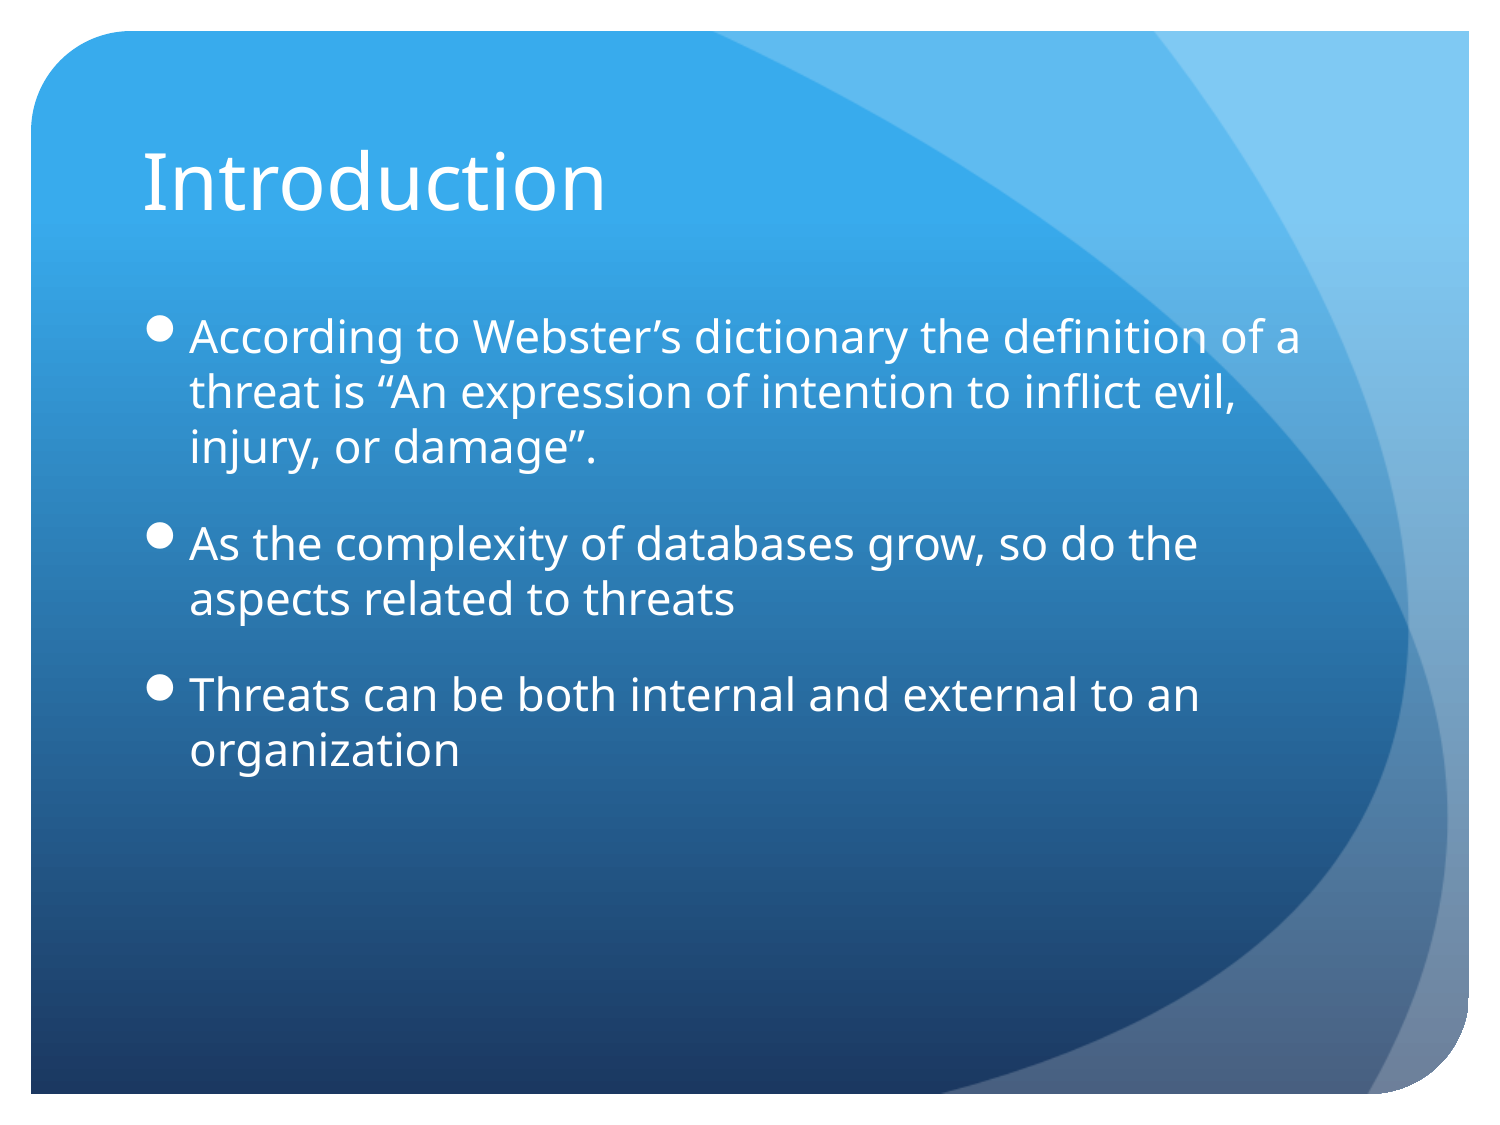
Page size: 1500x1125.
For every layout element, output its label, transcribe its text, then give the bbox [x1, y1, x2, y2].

list According to Webster’s dictionary the definition of a threat is “An expression of intention to inflict evil, injury, or damage”. As the complexity of databases grow, so do the aspects related to threats Threats can be both internal and external to an organization [127, 299, 1372, 991]
title Introduction [127, 62, 1372, 234]
picture [24, 30, 1473, 1094]
